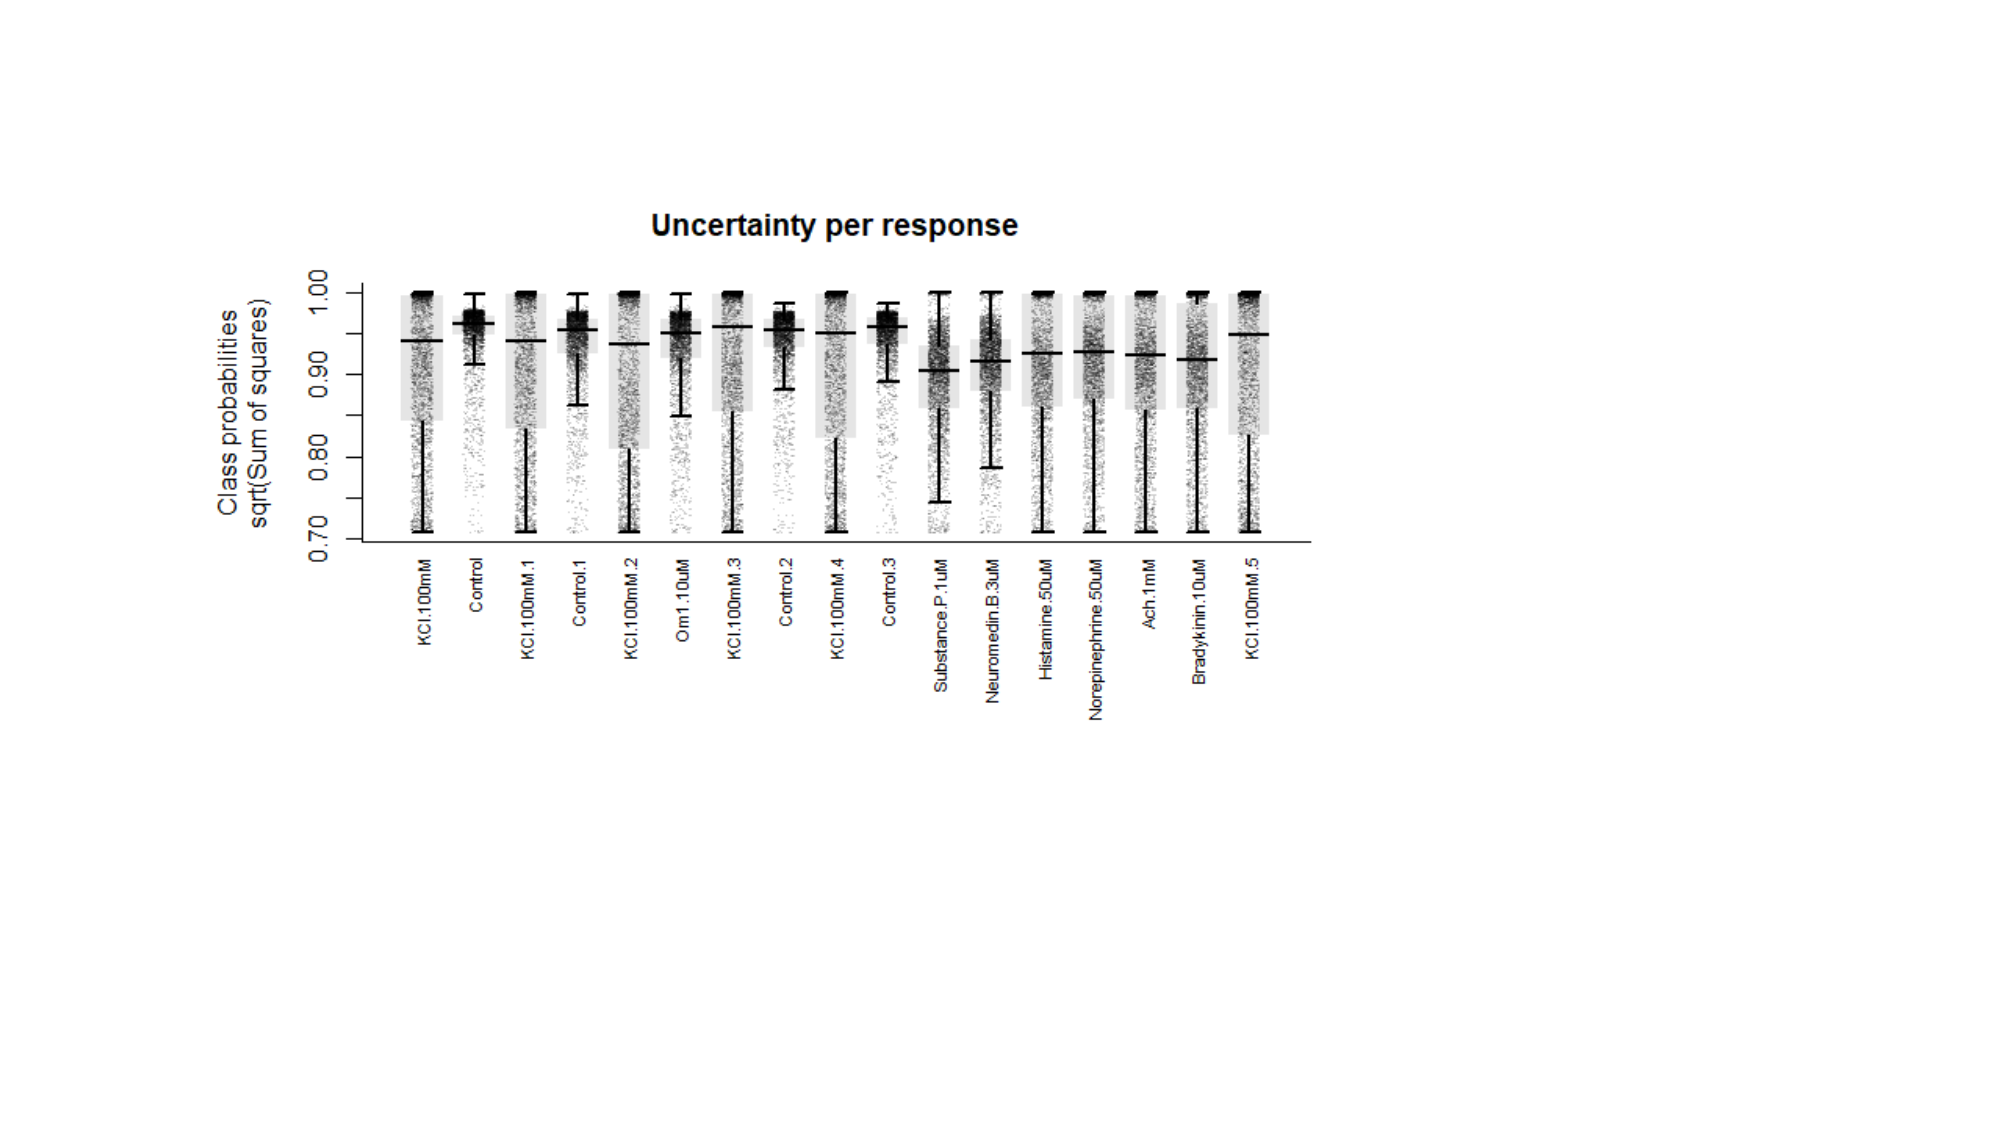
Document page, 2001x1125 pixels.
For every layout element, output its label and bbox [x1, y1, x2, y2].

picture [182, 164, 1371, 753]
